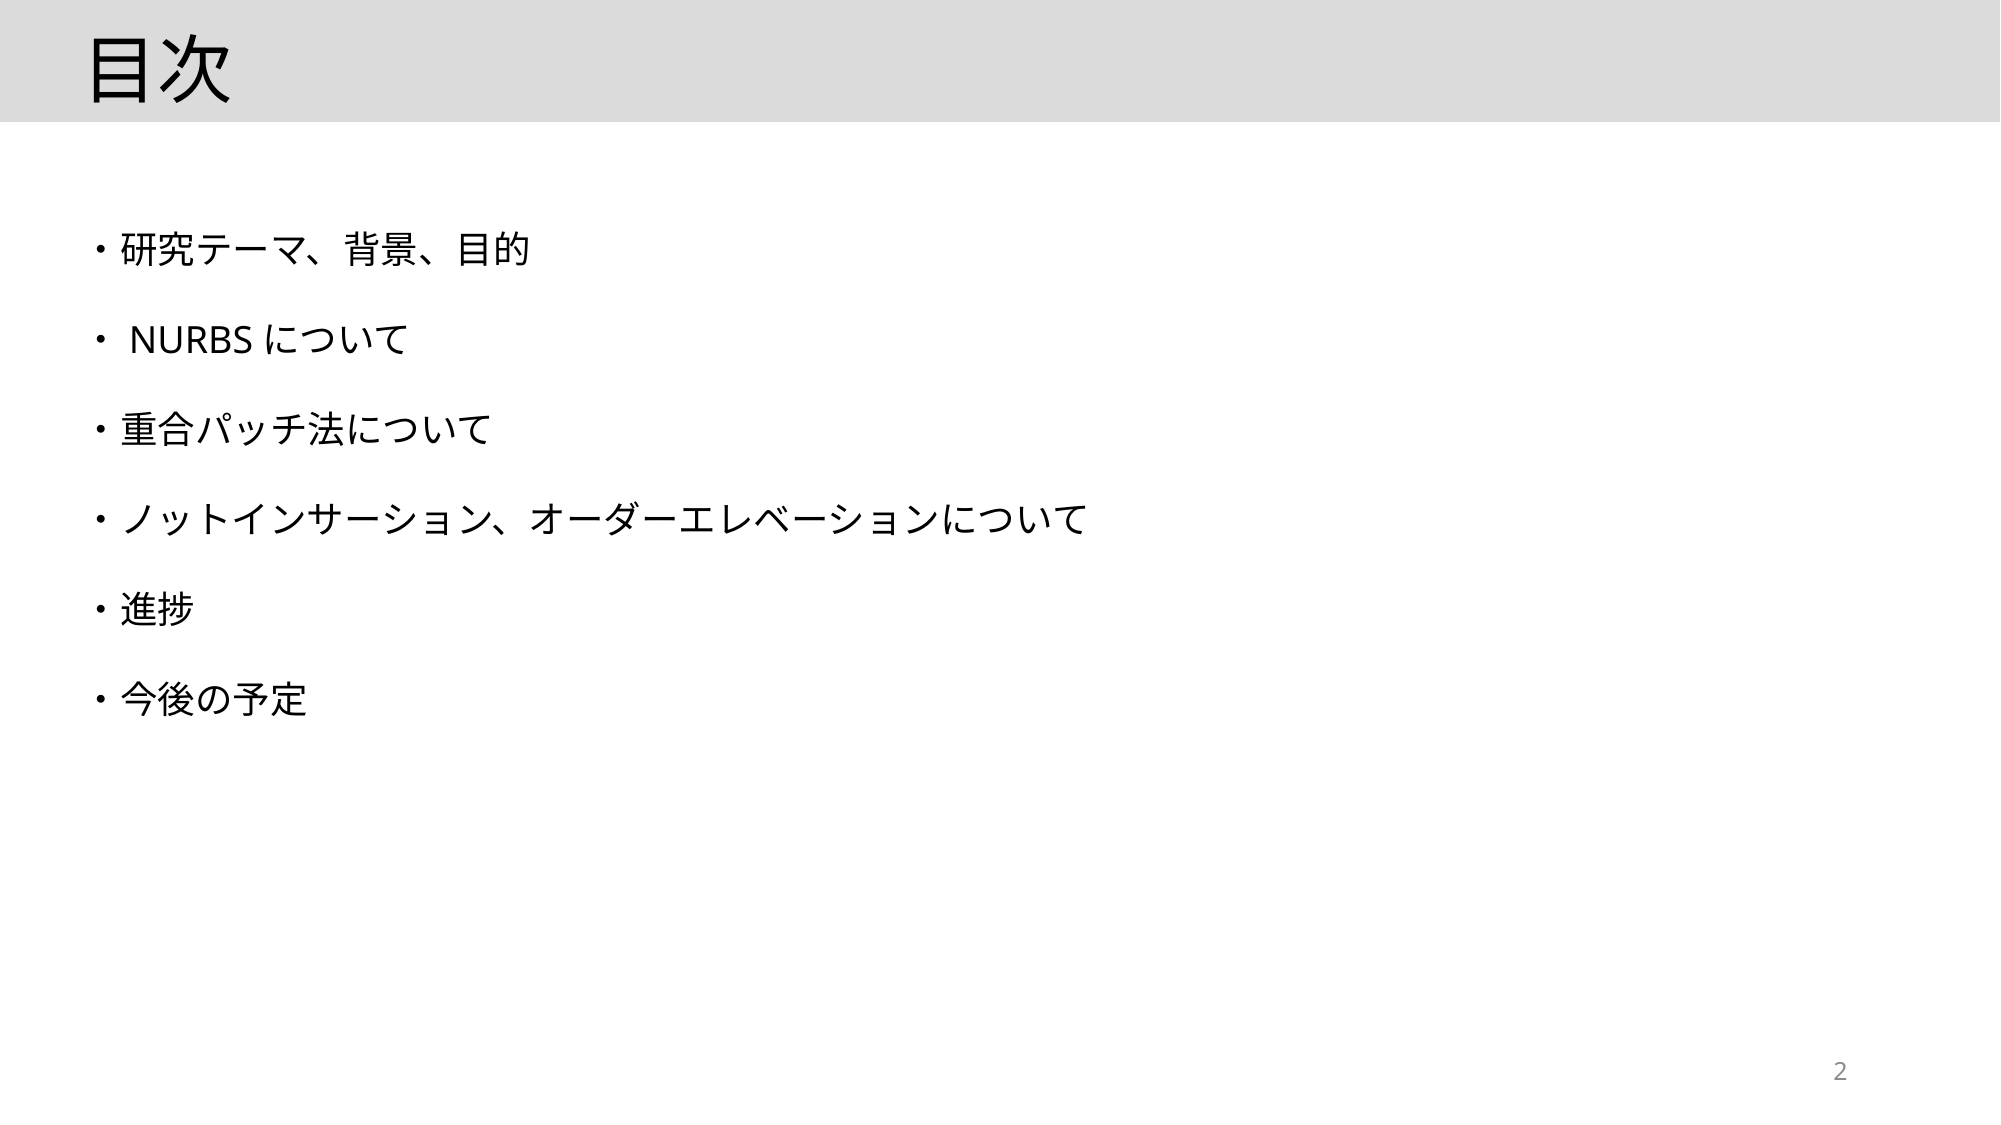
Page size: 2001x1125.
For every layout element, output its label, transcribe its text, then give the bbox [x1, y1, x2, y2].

text_box 目次 [67, 15, 1096, 121]
text_box [0, 0, 2000, 122]
text_box ・研究テーマ、背景、目的 ・NURBSについて ・重合パッチ法について ・ノットインサーション、オーダーエレベーションについて ・進捗 ・今後の予定 [67, 218, 1347, 728]
slide_number 2 [1412, 1042, 1863, 1103]
